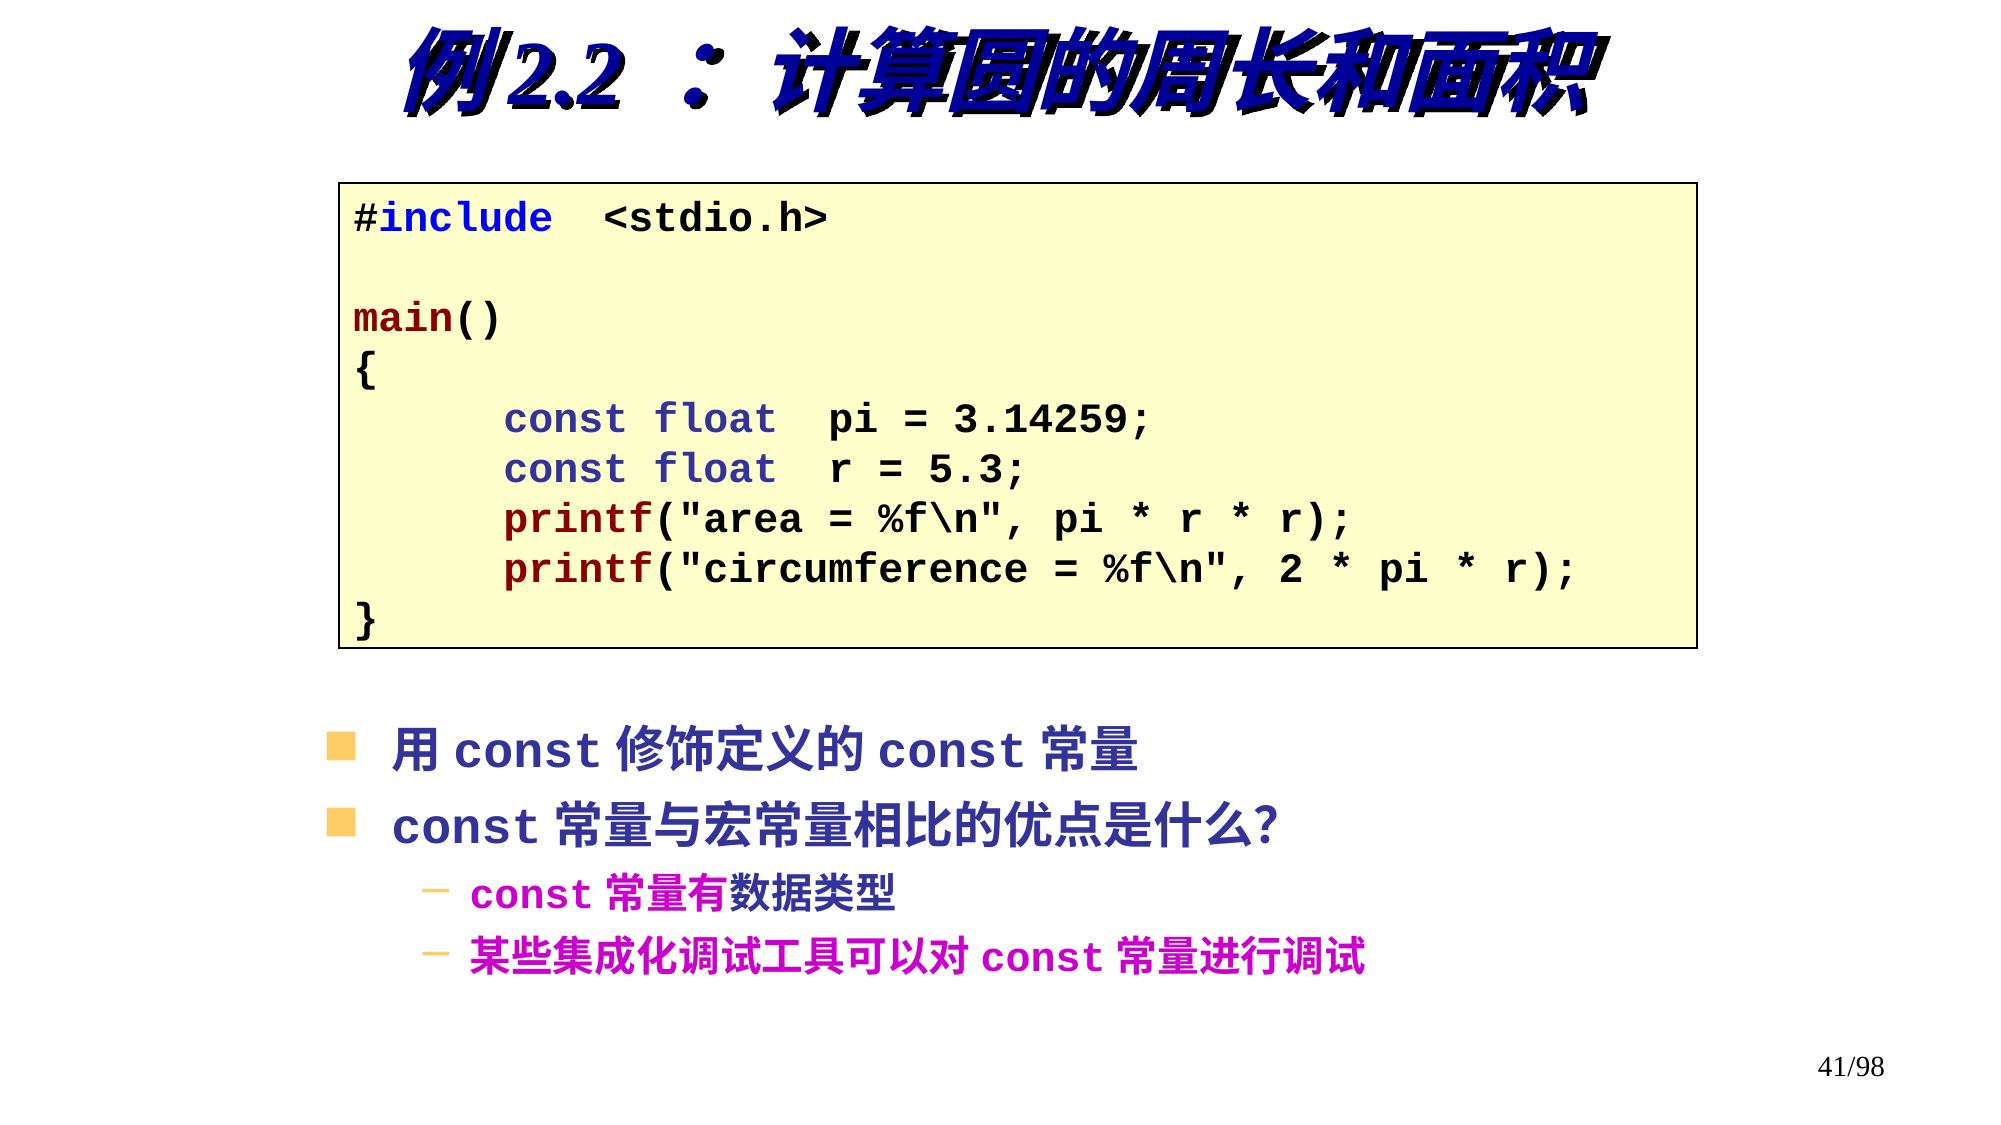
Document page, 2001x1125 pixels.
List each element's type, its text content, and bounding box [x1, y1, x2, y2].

text_box #include <stdio.h> main() { const float pi = 3.14259; const float r = 5.3; printf("area = %f\n", pi * r * r); printf("circumference = %f\n", 2 * pi * r); } [338, 182, 1697, 648]
list 用const修饰定义的const常量 const常量与宏常量相比的优点是什么？ const常量有数据类型 某些集成化调试工具可以对const常量进行调试 [314, 703, 1698, 1024]
title 例2.2 ：计算圆的周长和面积 [361, 6, 1642, 146]
